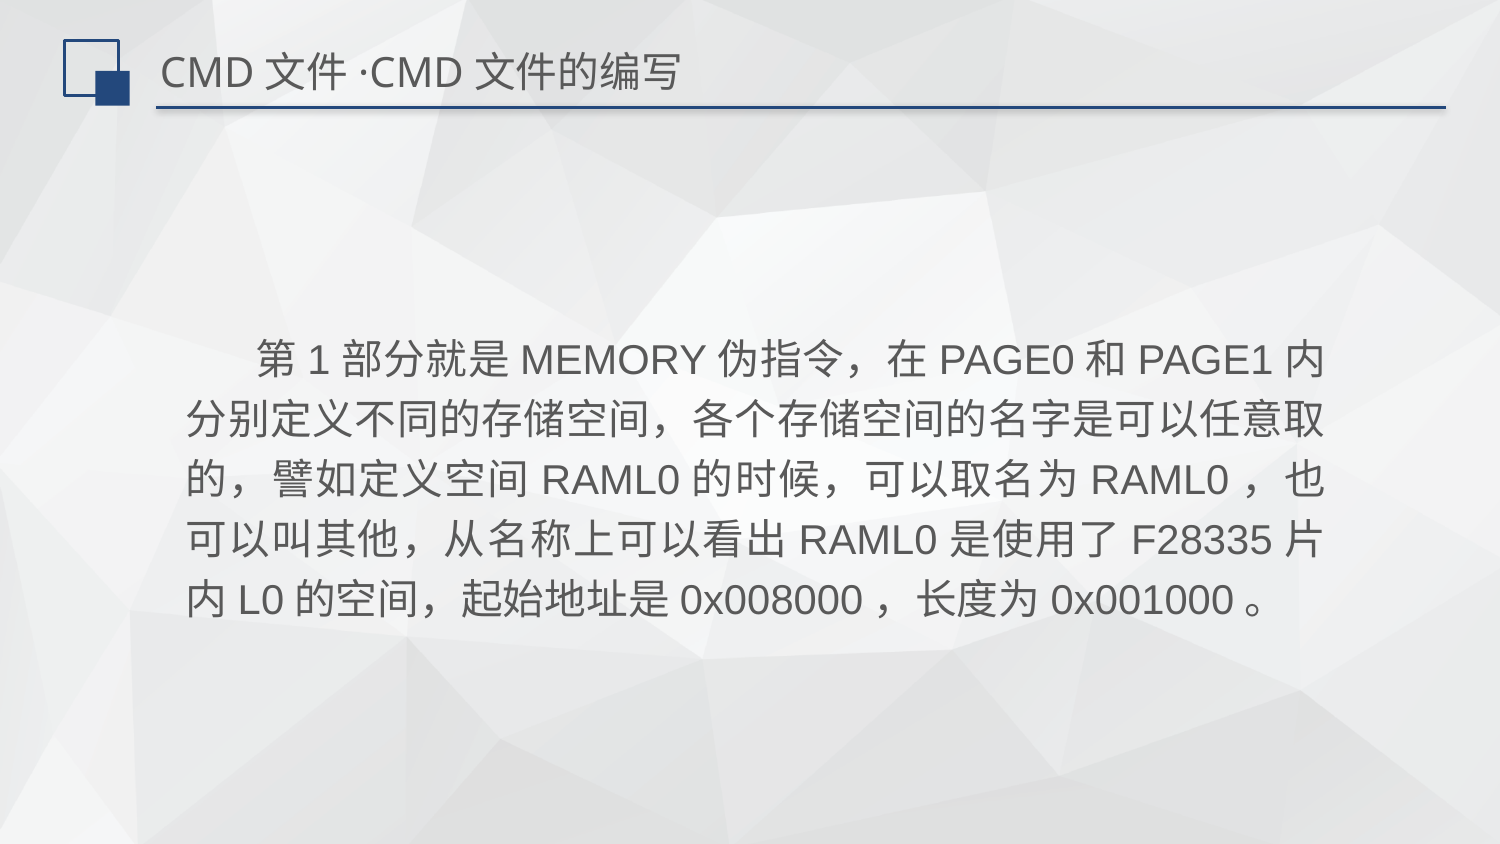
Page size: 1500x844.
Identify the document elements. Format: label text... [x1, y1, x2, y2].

title CMD文件·CMD文件的编写 [148, 43, 1117, 99]
text_box 第1部分就是MEMORY伪指令，在PAGE0和PAGE1内分别定义不同的存储空间，各个存储空间的名字是可以任意取的，譬如定义空间RAML0的时候，可以取名为RAML0，也可以叫其他，从名称上可以看出RAML0是使用了F28335片内L0的空间，起始地址是0x008000，长度为0x001000。 [171, 315, 1341, 631]
picture [0, 0, 1500, 844]
